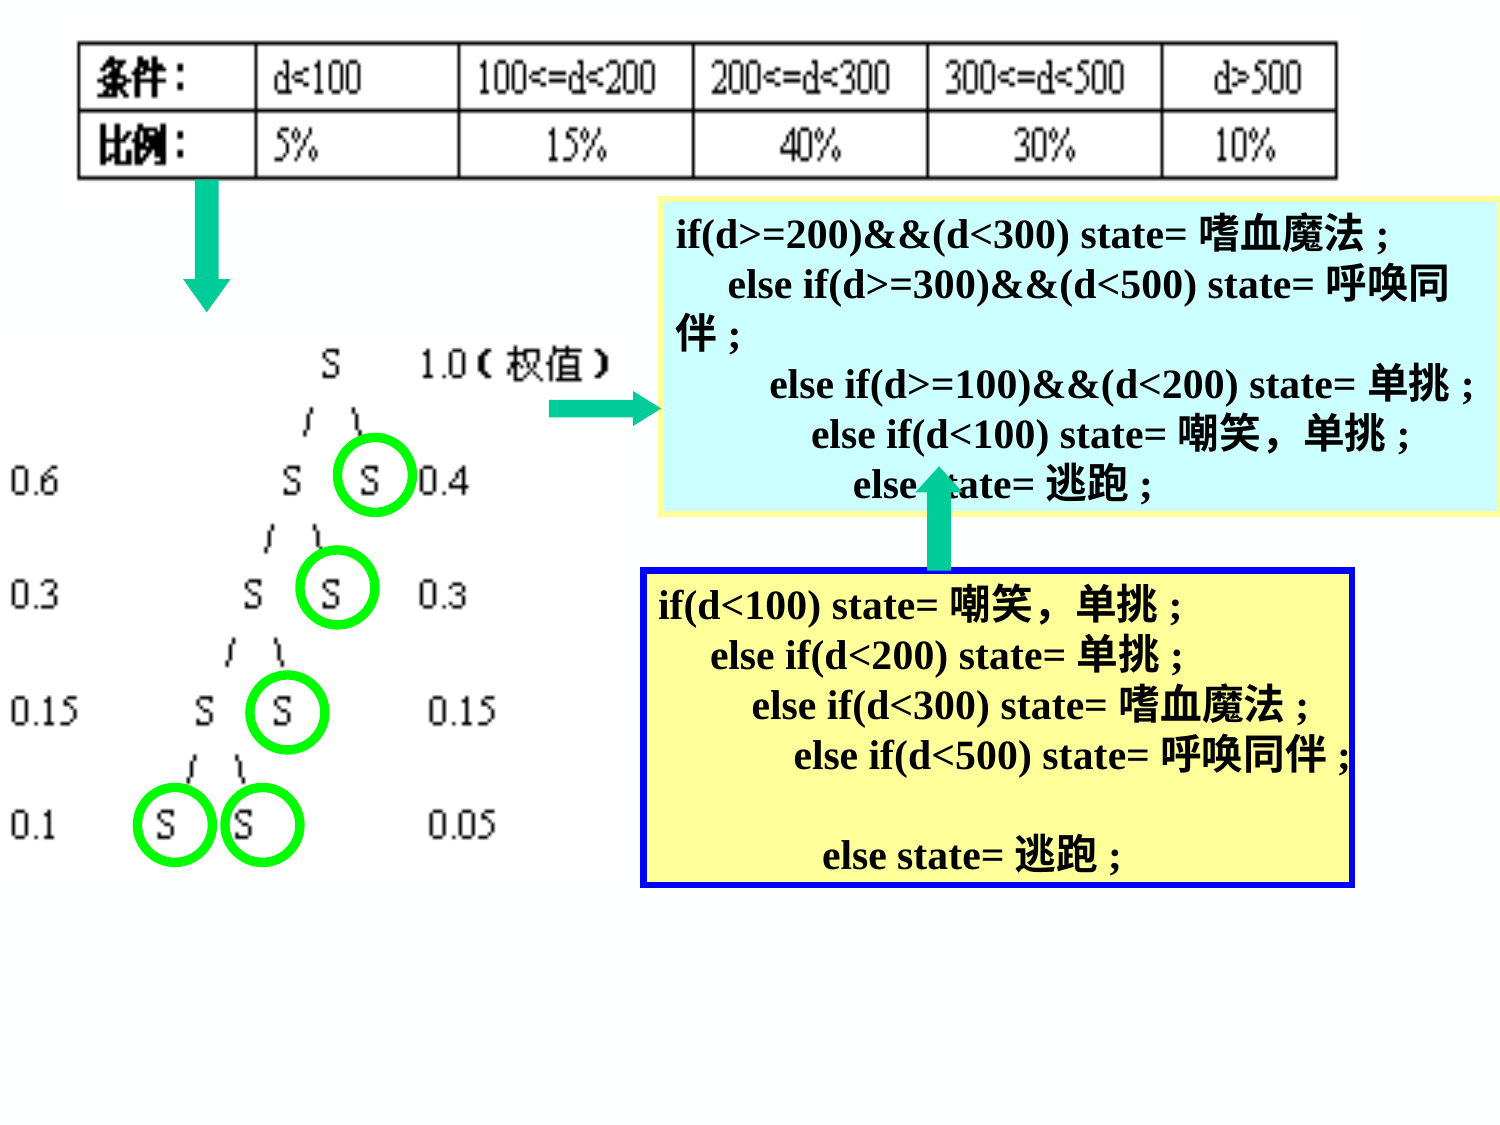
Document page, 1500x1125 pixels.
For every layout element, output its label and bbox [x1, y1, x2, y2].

picture [64, 24, 1353, 200]
picture [0, 337, 626, 879]
text_box [643, 466, 1353, 843]
text_box [183, 208, 231, 313]
text_box [548, 198, 1500, 471]
